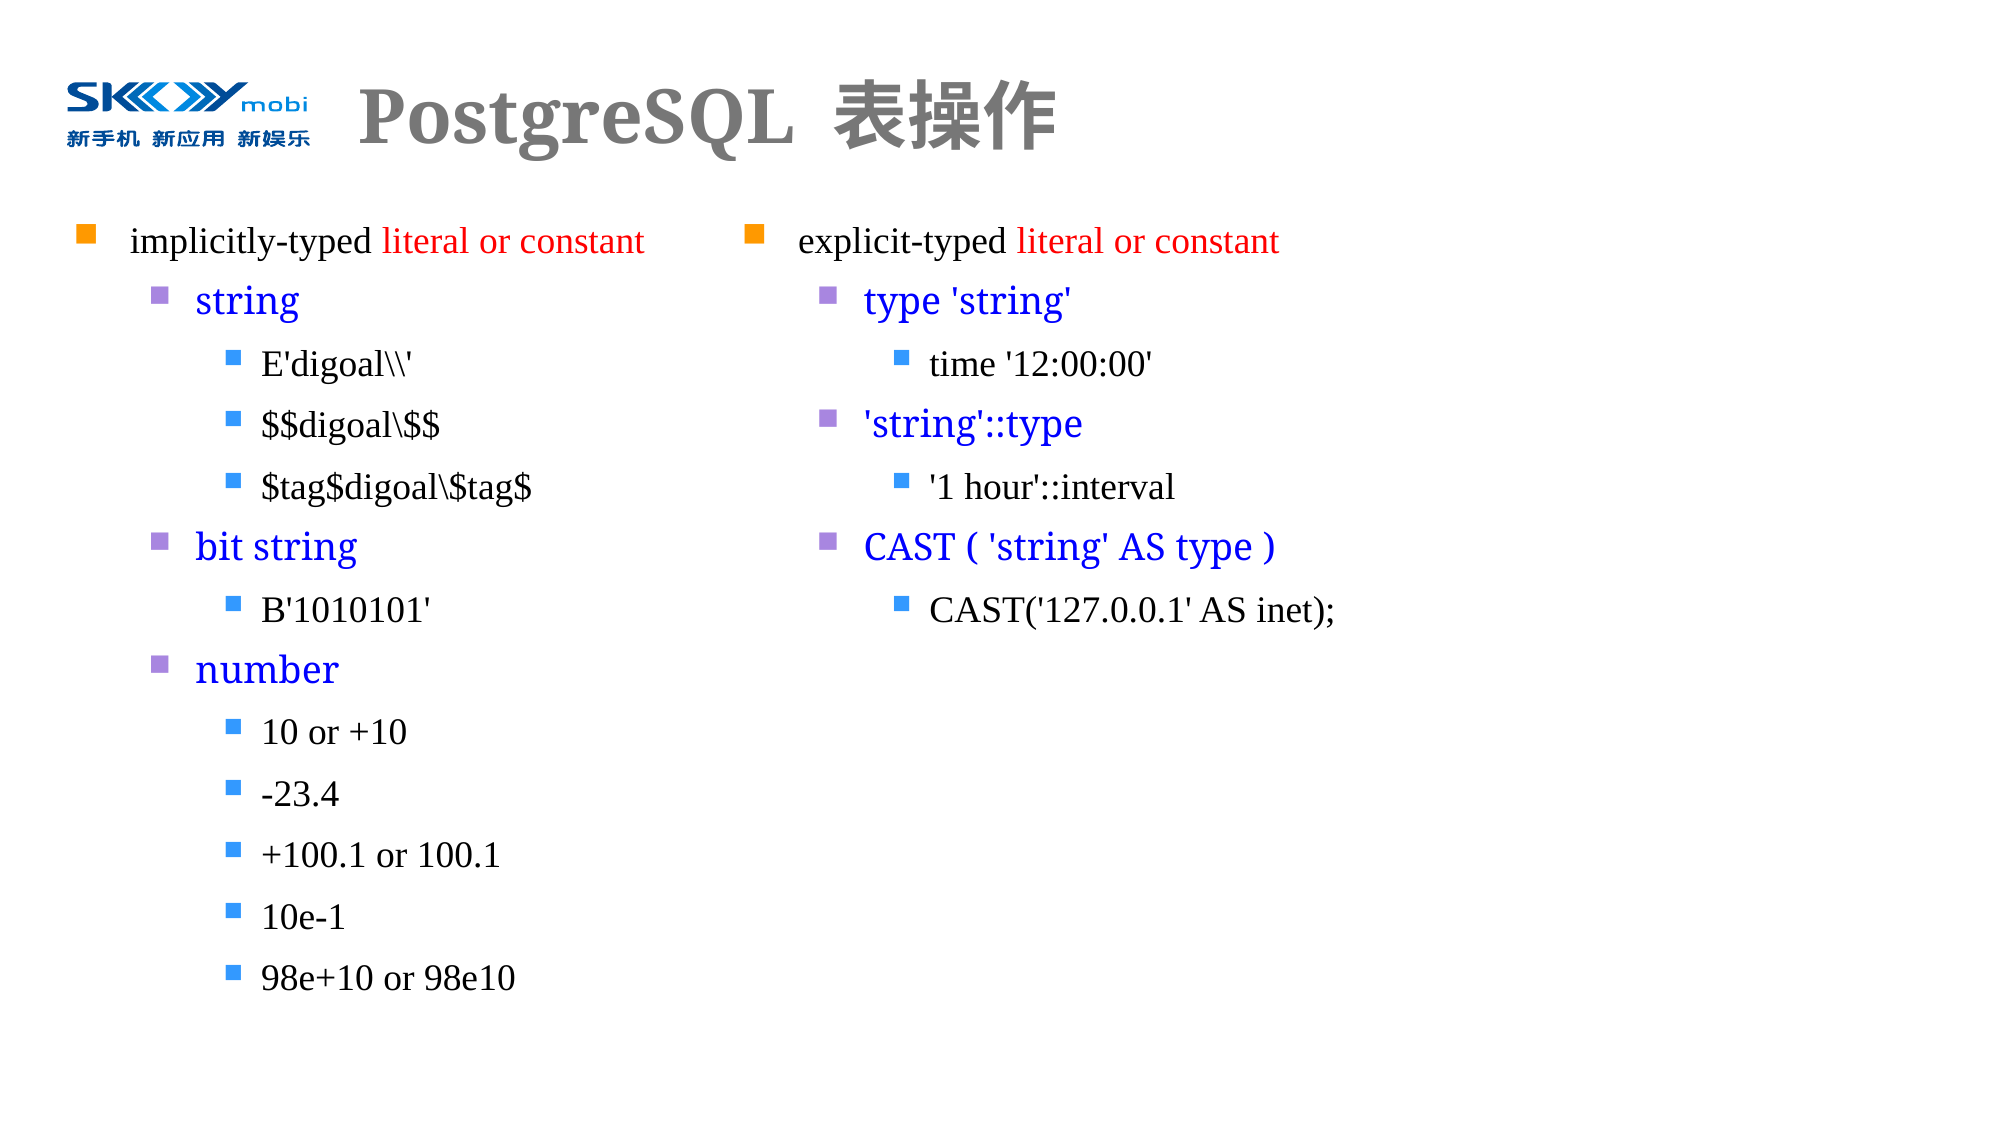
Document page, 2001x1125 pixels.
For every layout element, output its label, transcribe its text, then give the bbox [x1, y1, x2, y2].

list implicitly-typed literal or constant string E'digoal\\' $$digoal\$$ $tag$digoal\$tag$ bit string B'1010101' number 10 or +10 -23.4 +100.1 or 100.1 10e-1 98e+10 or 98e10 explicit-typed literal or constant type 'string' time '12:00:00' 'string'::type '1 hour'::interval CAST ( 'string' AS type ) CAST('127.0.0.1' AS inet); [58, 198, 1426, 1020]
title PostgreSQL 表操作 [343, 60, 1901, 167]
